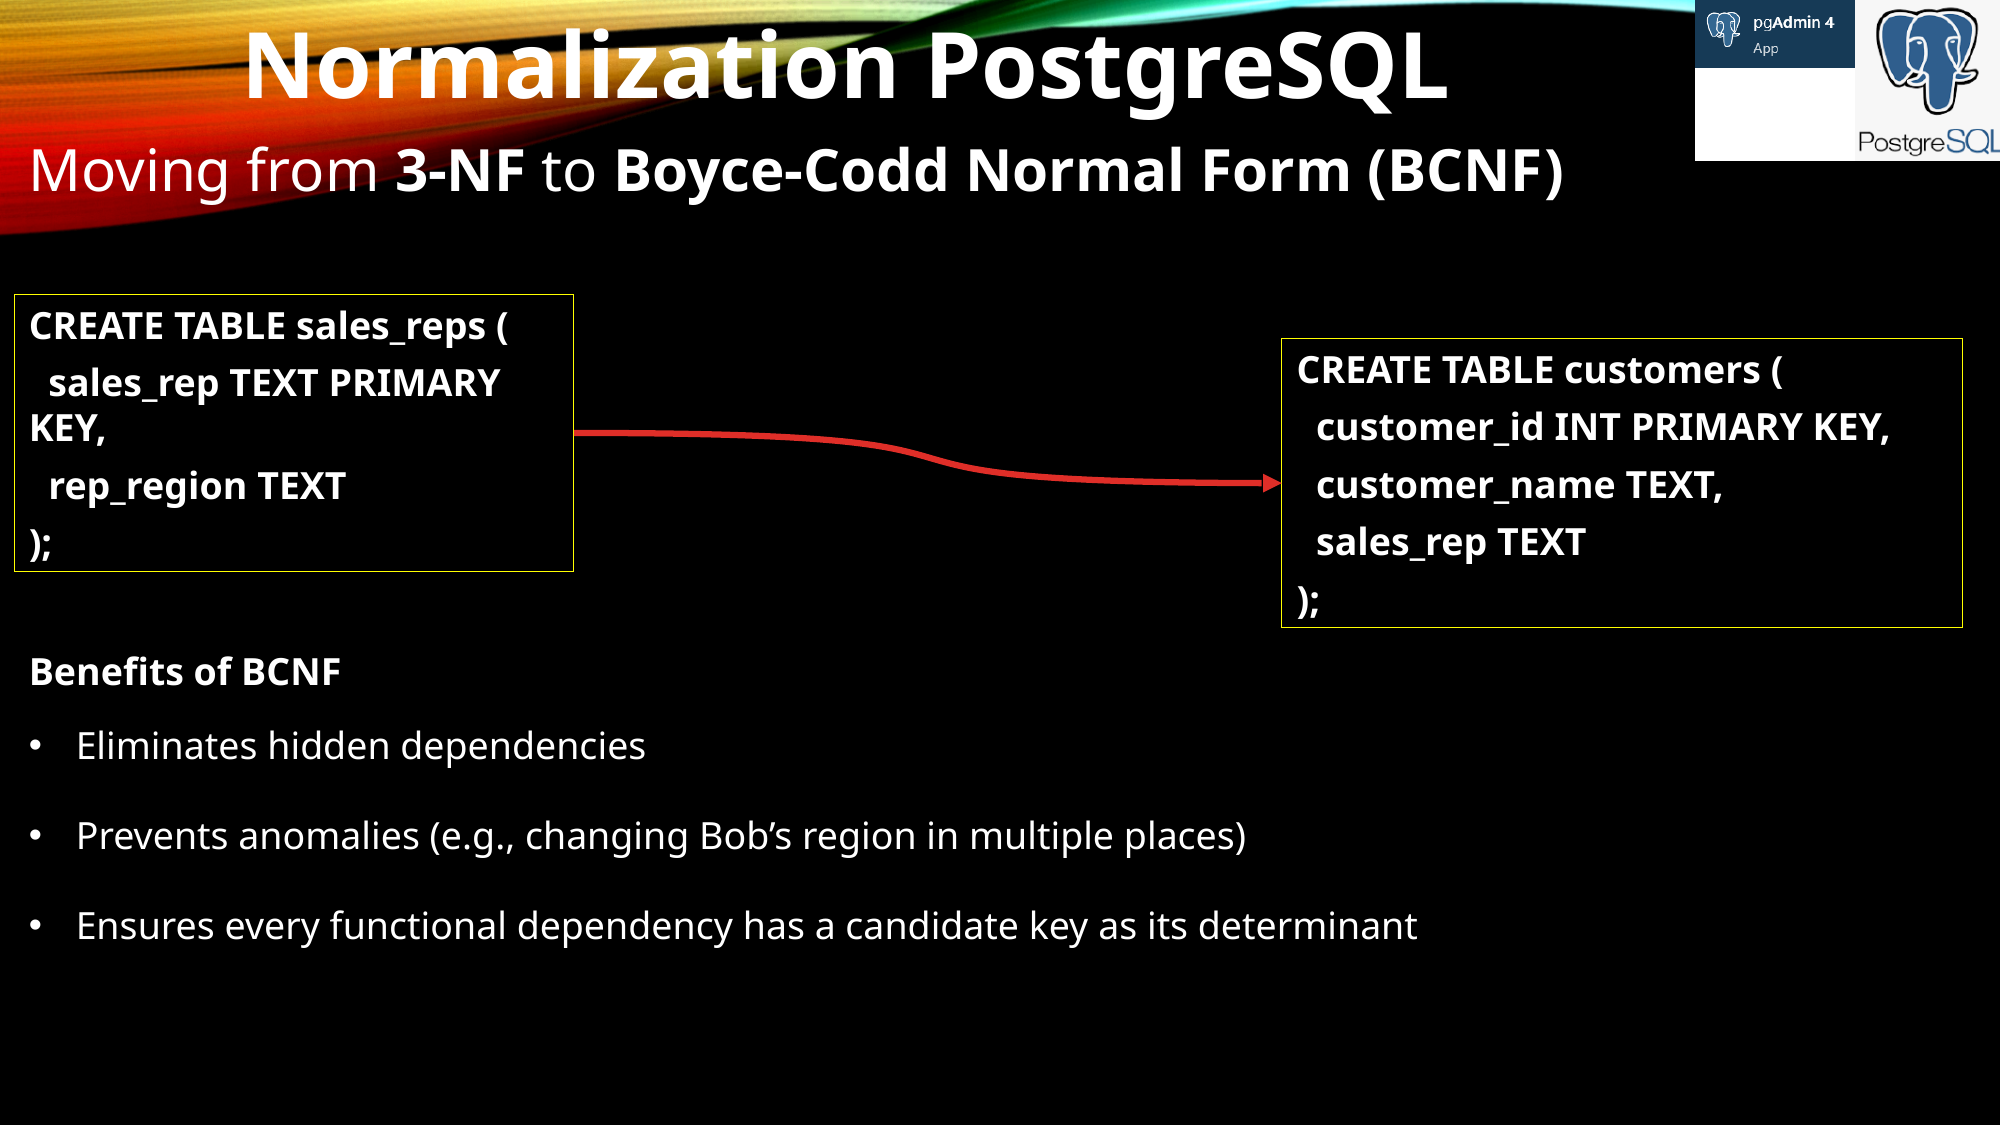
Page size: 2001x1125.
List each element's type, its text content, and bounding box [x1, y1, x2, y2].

text_box Normalization PostgreSQL [0, 0, 1694, 125]
text_box CREATE TABLE sales_reps ( sales_rep TEXT PRIMARY KEY, rep_region TEXT ); [14, 294, 574, 572]
text_box CREATE TABLE customers ( customer_id INT PRIMARY KEY, customer_name TEXT, sales_rep TEXT ); [1281, 338, 1963, 628]
text_box Benefits of BCNF [14, 640, 1018, 701]
picture [0, 0, 2000, 237]
text_box Eliminates hidden dependencies Prevents anomalies (e.g., changing Bob’s region in multiple places) Ensures every functional dependency has a candidate key as its determinant [14, 714, 1986, 955]
text_box Moving from 3-NF to Boyce-Codd Normal Form (BCNF) [14, 126, 1649, 211]
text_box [573, 434, 1283, 485]
